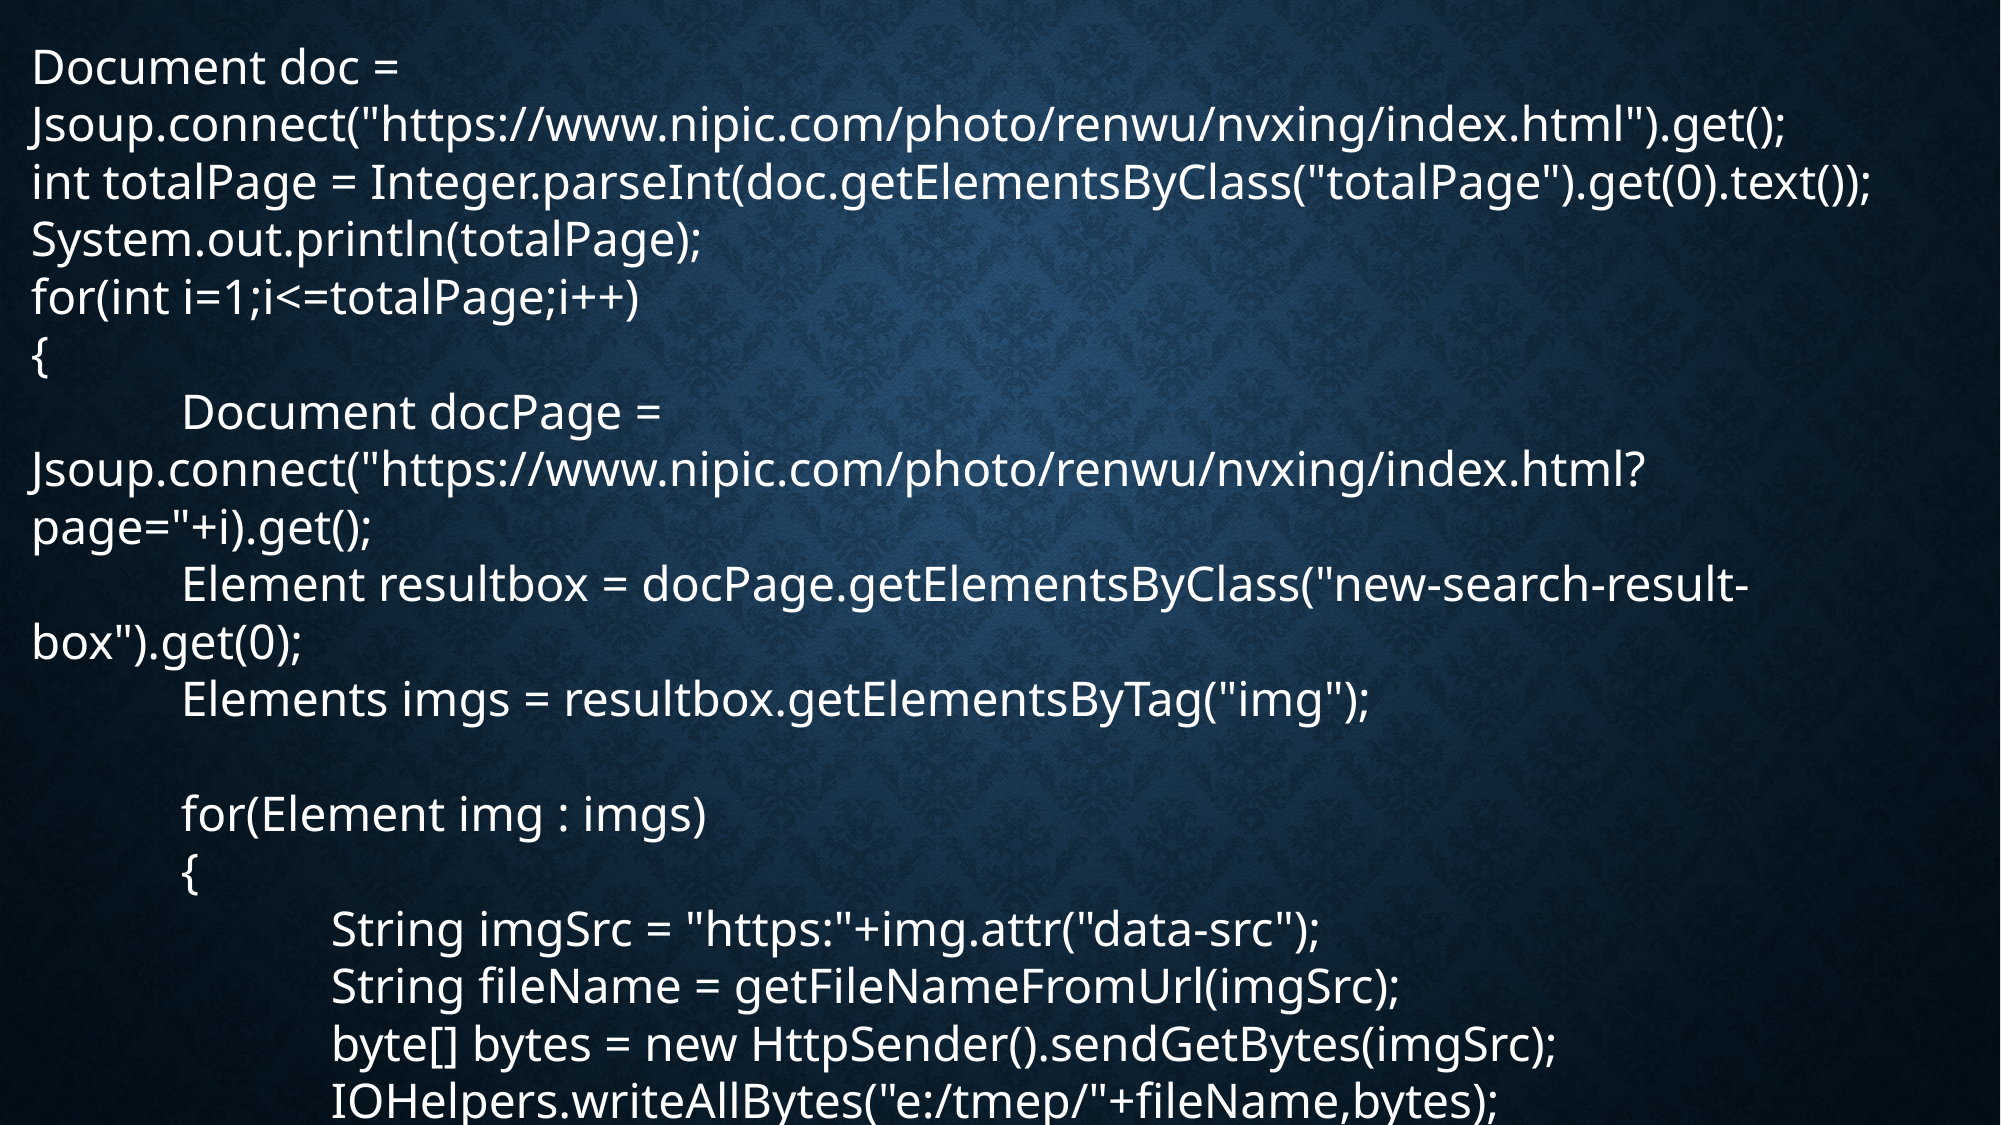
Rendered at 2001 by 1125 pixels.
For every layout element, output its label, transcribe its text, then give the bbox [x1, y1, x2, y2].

list Document doc = Jsoup.connect("https://www.nipic.com/photo/renwu/nvxing/index.html").get(); int totalPage = Integer.parseInt(doc.getElementsByClass("totalPage").get(0).text()); System.out.println(totalPage); for(int i=1;i<=totalPage;i++) { Document docPage = Jsoup.connect("https://www.nipic.com/photo/renwu/nvxing/index.html?page="+i).get(); Element resultbox = docPage.getElementsByClass("new-search-result-box").get(0); Elements imgs = resultbox.getElementsByTag("img"); for(Element img : imgs) { String imgSrc = "https:"+img.attr("data-src"); String fileName = getFileNameFromUrl(imgSrc); byte[] bytes = new HttpSender().sendGetBytes(imgSrc); IOHelpers.writeAllBytes("e:/tmep/"+fileName,bytes); } } [15, 29, 1980, 1096]
